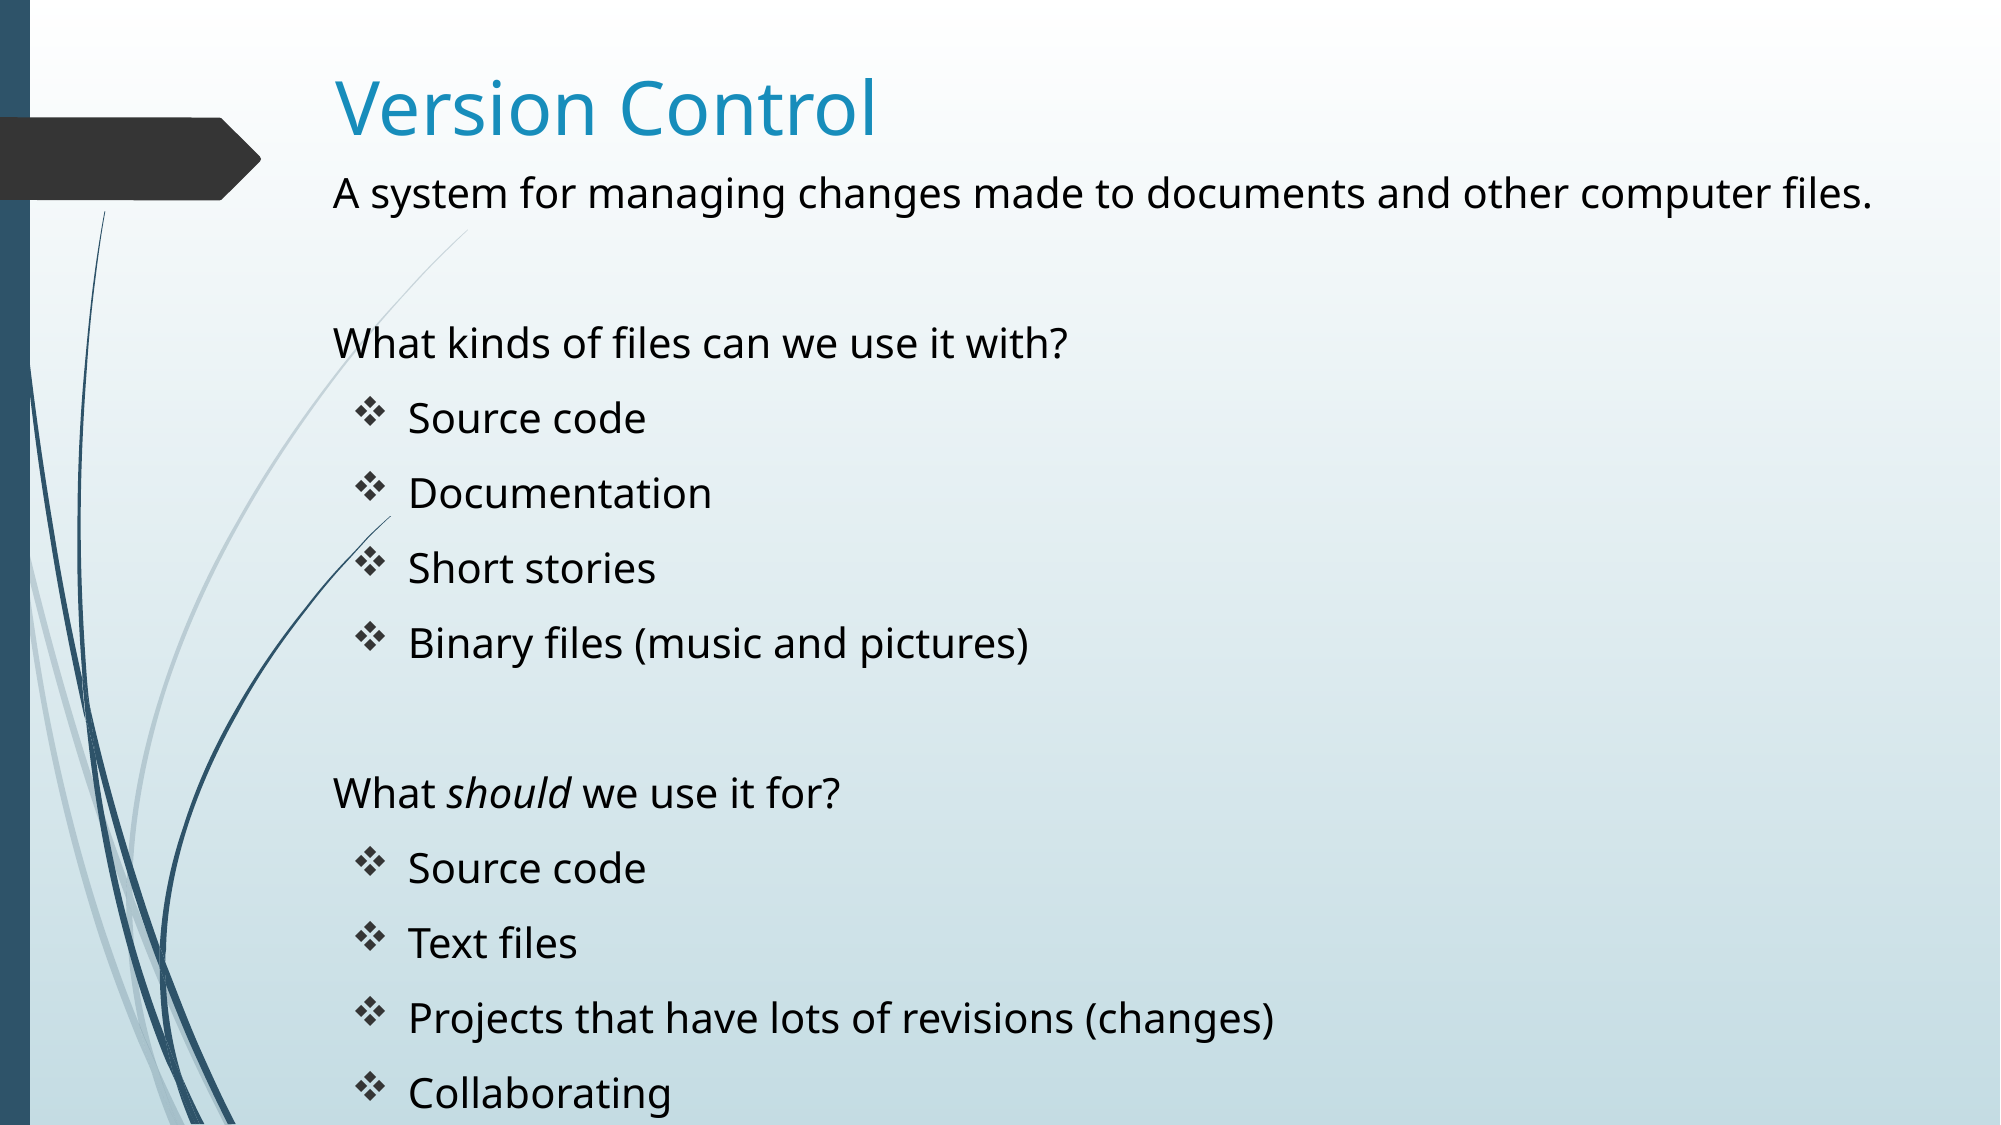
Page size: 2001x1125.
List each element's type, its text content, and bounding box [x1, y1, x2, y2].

title Version Control [320, 7, 1850, 108]
list A system for managing changes made to documents and other computer files. What kinds of files can we use it with? Source code Documentation Short stories Binary files (music and pictures) What should we use it for? Source code Text files Projects that have lots of revisions (changes) Collaborating [317, 134, 1985, 868]
